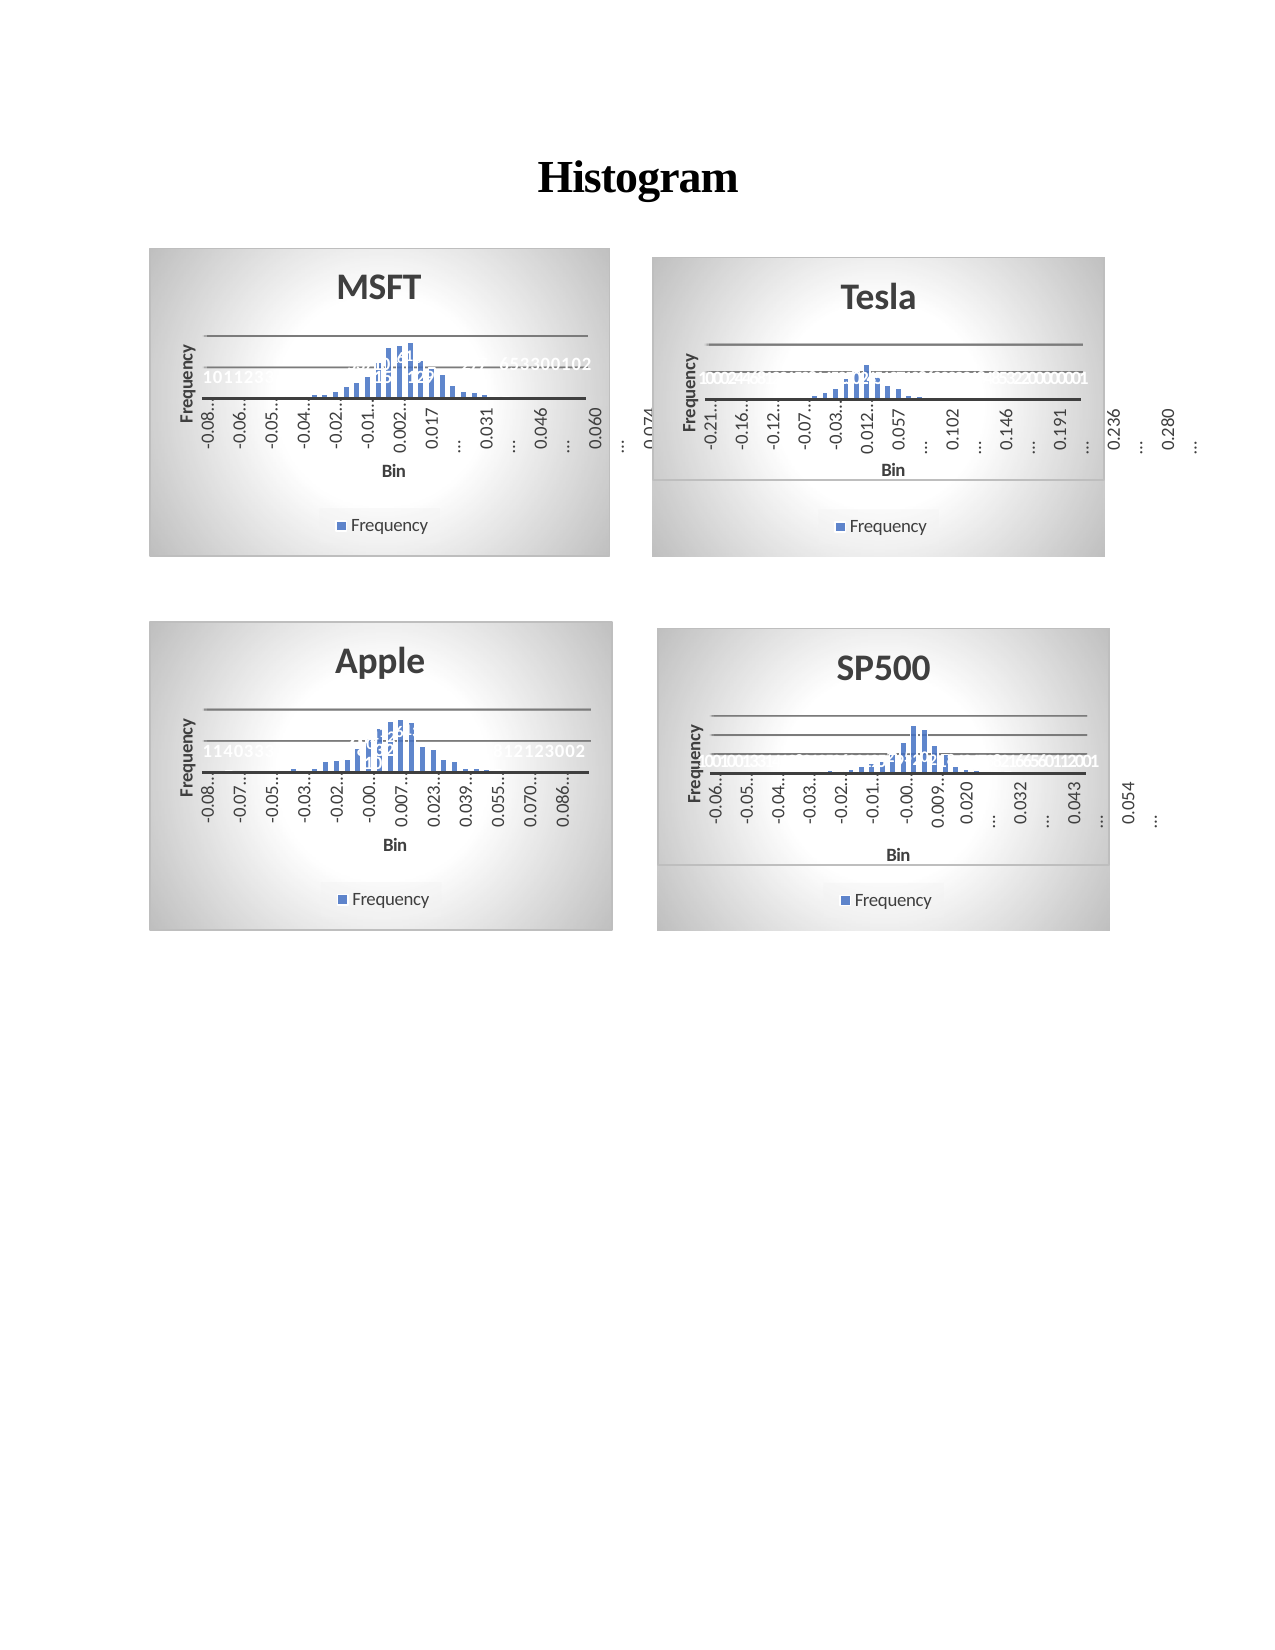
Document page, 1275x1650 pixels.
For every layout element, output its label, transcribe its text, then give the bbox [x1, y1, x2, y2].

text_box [319, 507, 441, 544]
title Histogram [147, 144, 1113, 423]
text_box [657, 628, 1110, 931]
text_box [823, 882, 945, 919]
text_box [149, 621, 613, 931]
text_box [149, 248, 610, 557]
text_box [818, 509, 940, 545]
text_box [652, 257, 1105, 558]
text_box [320, 881, 442, 918]
